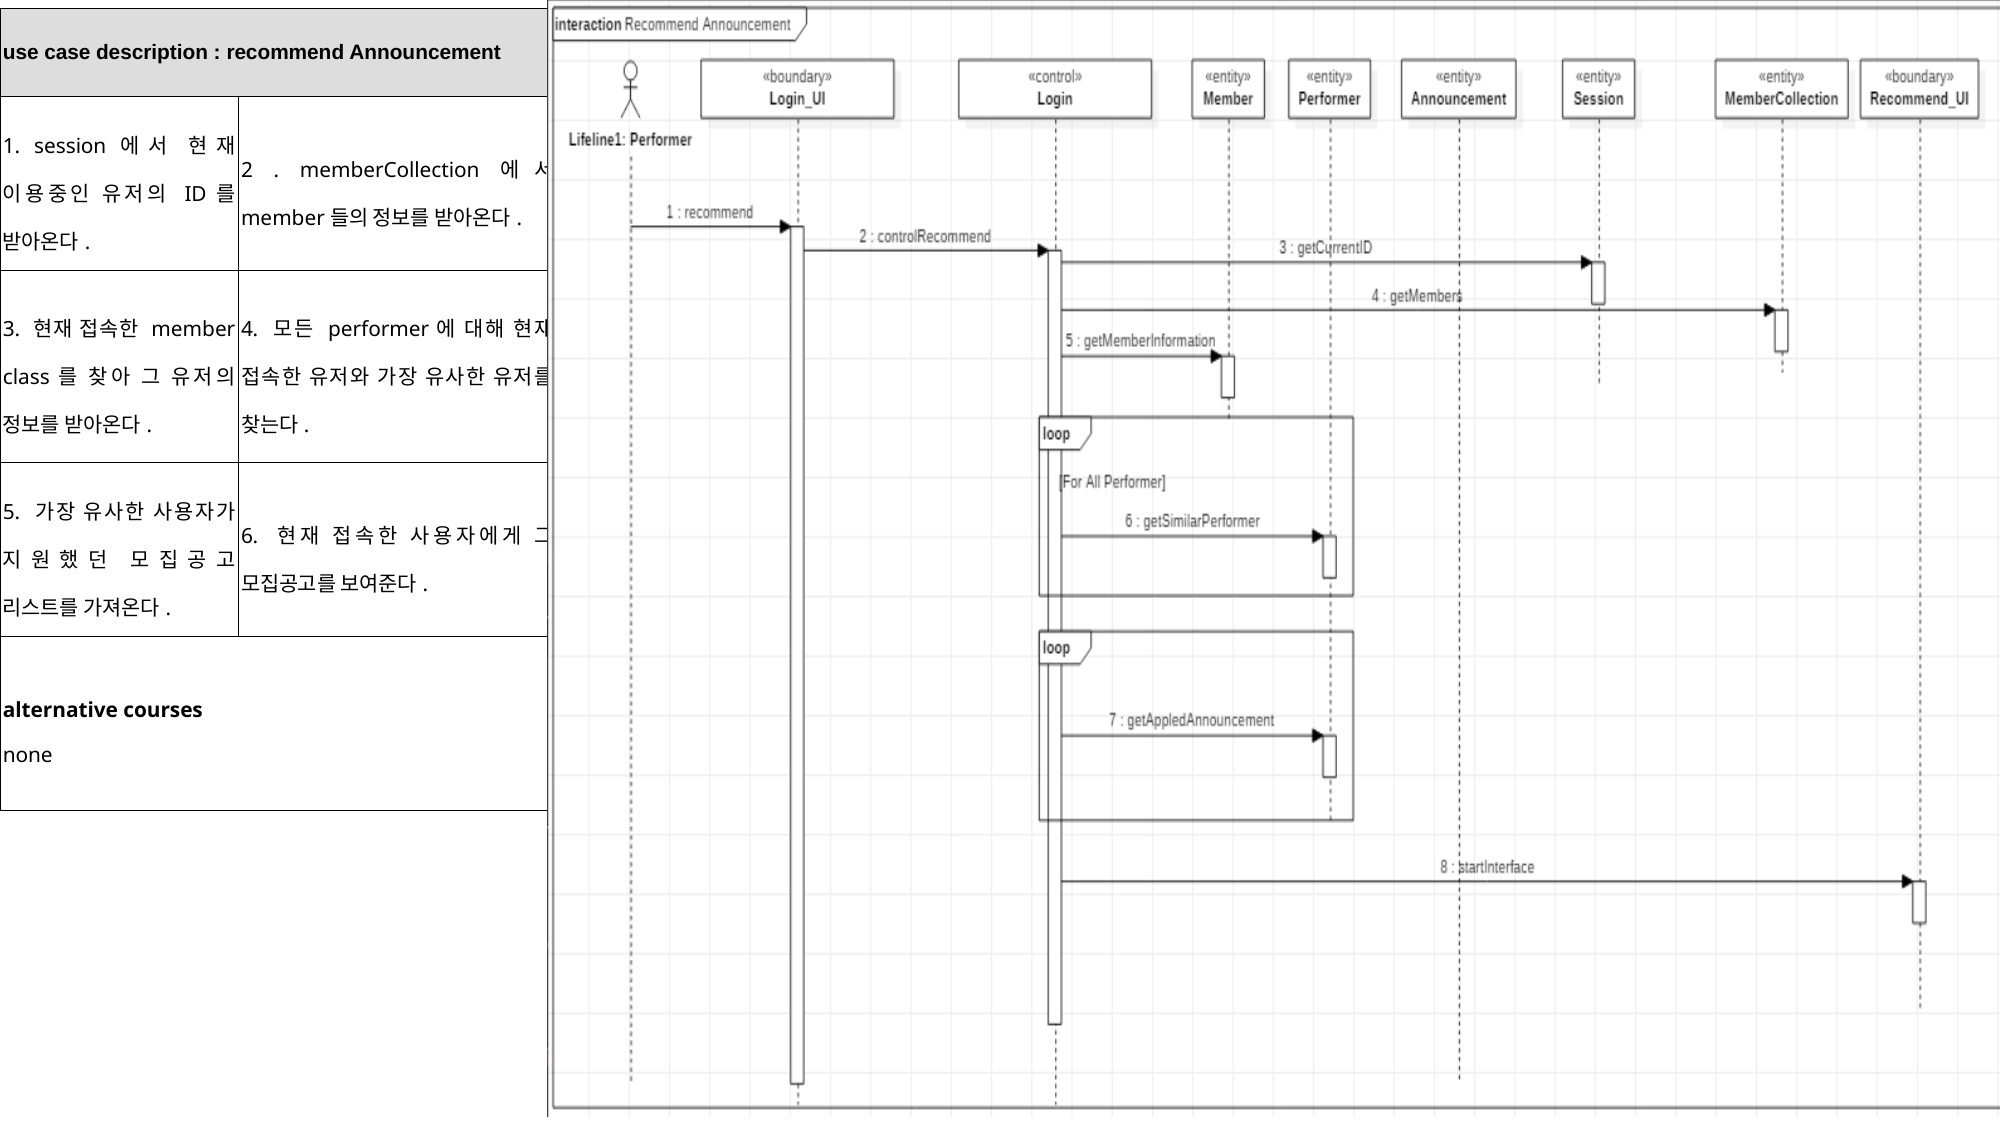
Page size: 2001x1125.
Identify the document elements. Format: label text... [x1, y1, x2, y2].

table_cell 1. session에서 현재 이용중인 유저의 ID를 받아온다. [1, 97, 238, 270]
picture [546, 0, 2000, 1117]
table_header use case description : recommend Announcement [1, 9, 546, 96]
table_cell 4. 모든 performer에 대해 현재 접속한 유저와 가장 유사한 유저를 찾는다. [239, 271, 546, 462]
table_cell 6. 현재 접속한 사용자에게 그 모집공고를 보여준다. [239, 463, 546, 636]
table_cell 3. 현재 접속한 member class를 찾아 그 유저의 정보를 받아온다. [1, 271, 238, 462]
table_cell 2 . memberCollection에서 member들의 정보를 받아온다. [239, 97, 546, 270]
table_cell alternative courses none [1, 637, 546, 810]
table_cell 5. 가장 유사한 사용자가 지원했던 모집공고 리스트를 가져온다. [1, 463, 238, 636]
